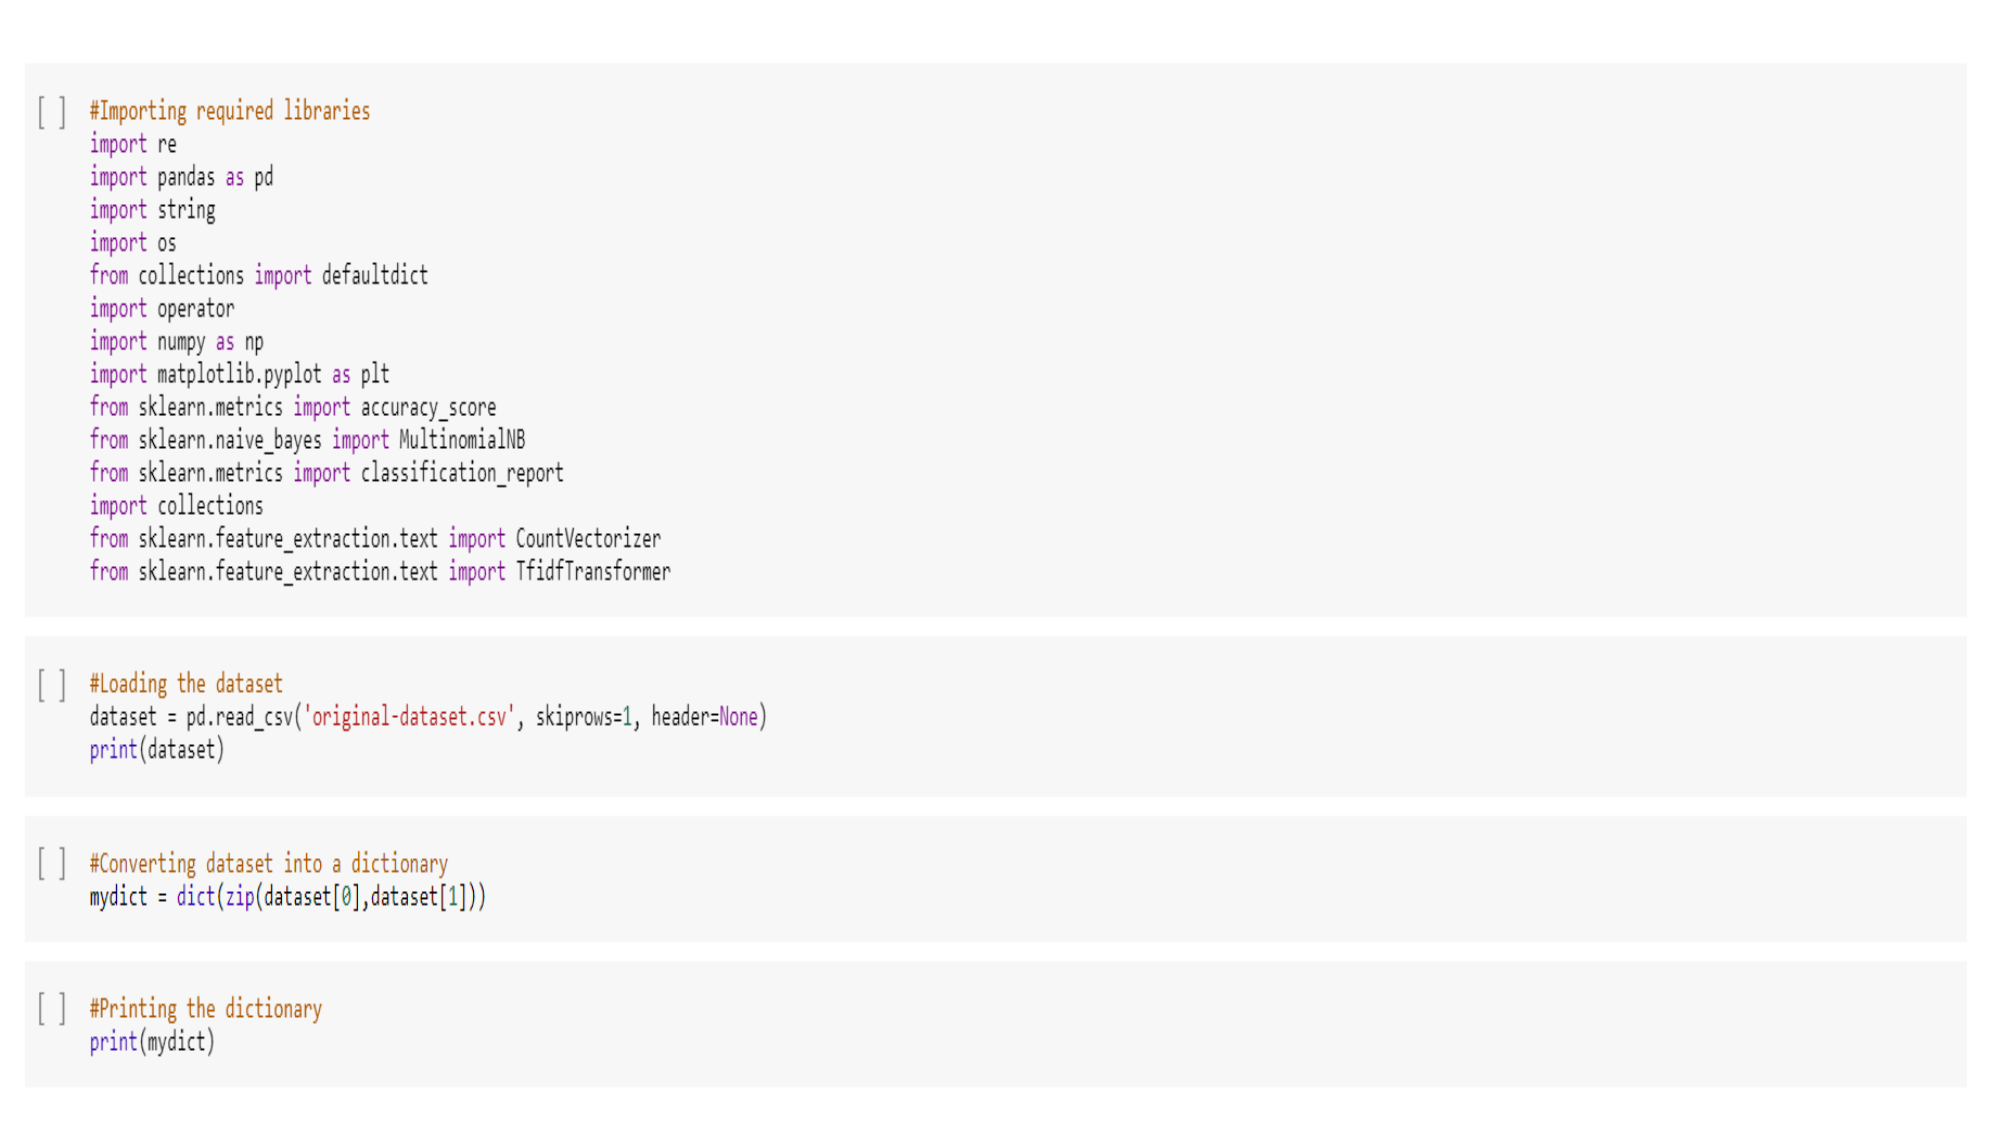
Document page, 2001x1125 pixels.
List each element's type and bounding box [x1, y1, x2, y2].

list [0, 27, 1981, 1105]
